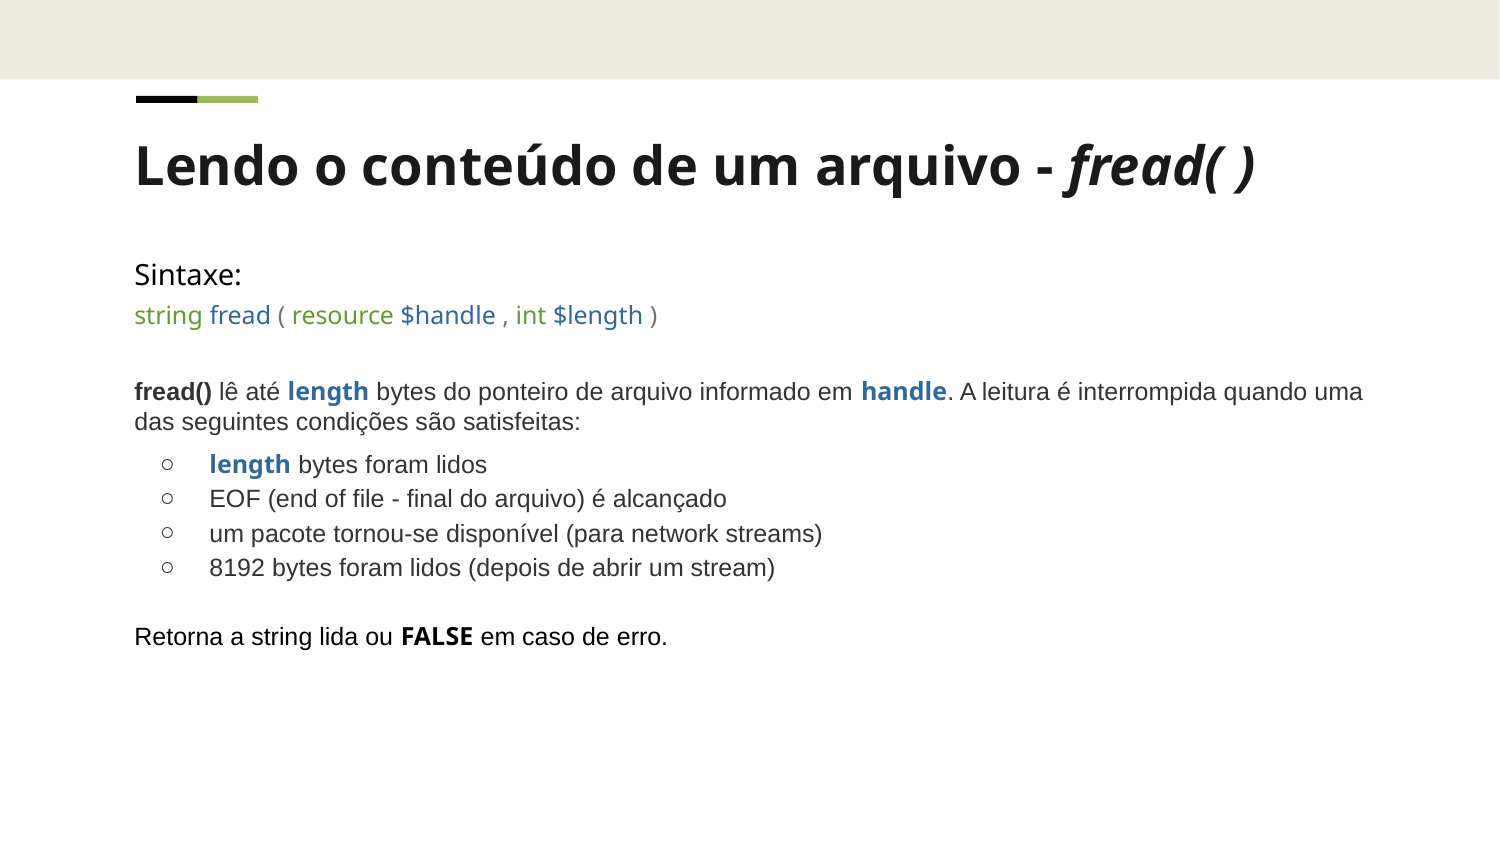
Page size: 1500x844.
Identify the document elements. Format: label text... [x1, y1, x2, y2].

text_box Lendo o conteúdo de um arquivo - fread( ) [119, 116, 1381, 204]
text_box Sintaxe: string fread ( resource $handle , int $length ) fread() lê até length bytes do ponteiro de arquivo informado em handle. A leitura é interrompida quando uma das seguintes condições são satisfeitas: length bytes foram lidos EOF (end of file - final do arquivo) é alcançado um pacote tornou-se disponível (para network streams) 8192 bytes foram lidos (depois de abrir um stream) Retorna a string lida ou FALSE em caso de erro. [119, 240, 1381, 779]
